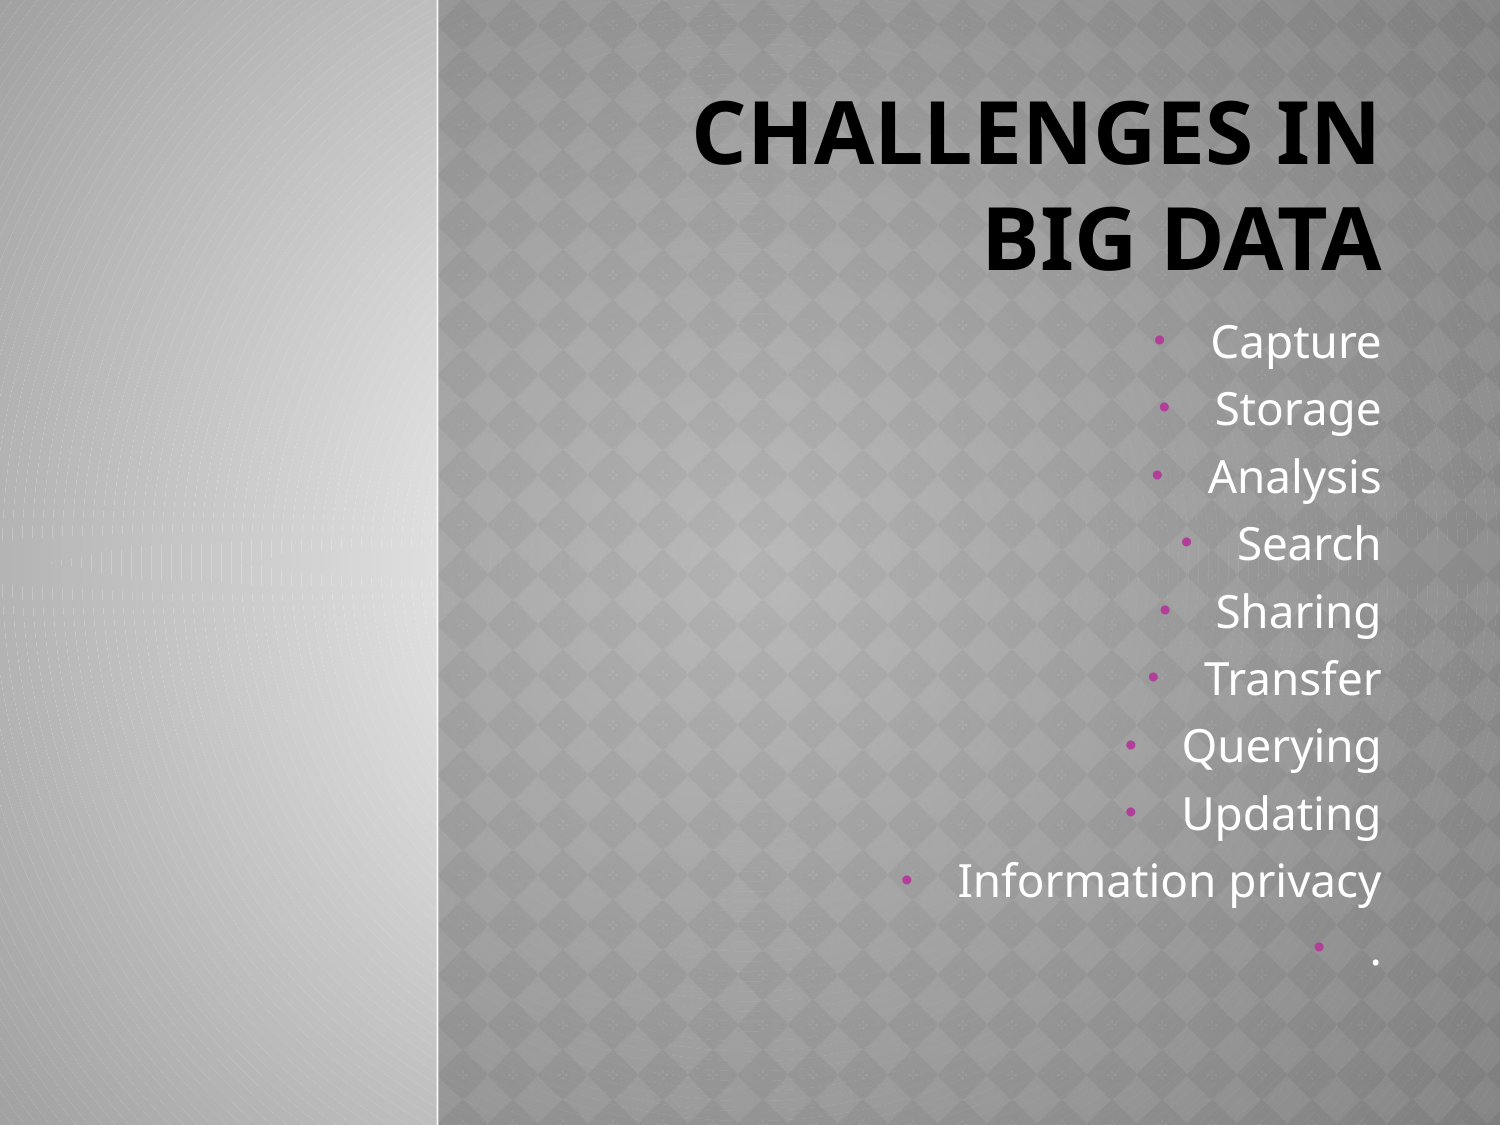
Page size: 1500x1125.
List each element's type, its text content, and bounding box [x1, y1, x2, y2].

subtitle Capture Storage Analysis Search Sharing Transfer Querying Updating Information privacy . [550, 312, 1390, 1013]
title Challenges in big data [552, 87, 1390, 288]
